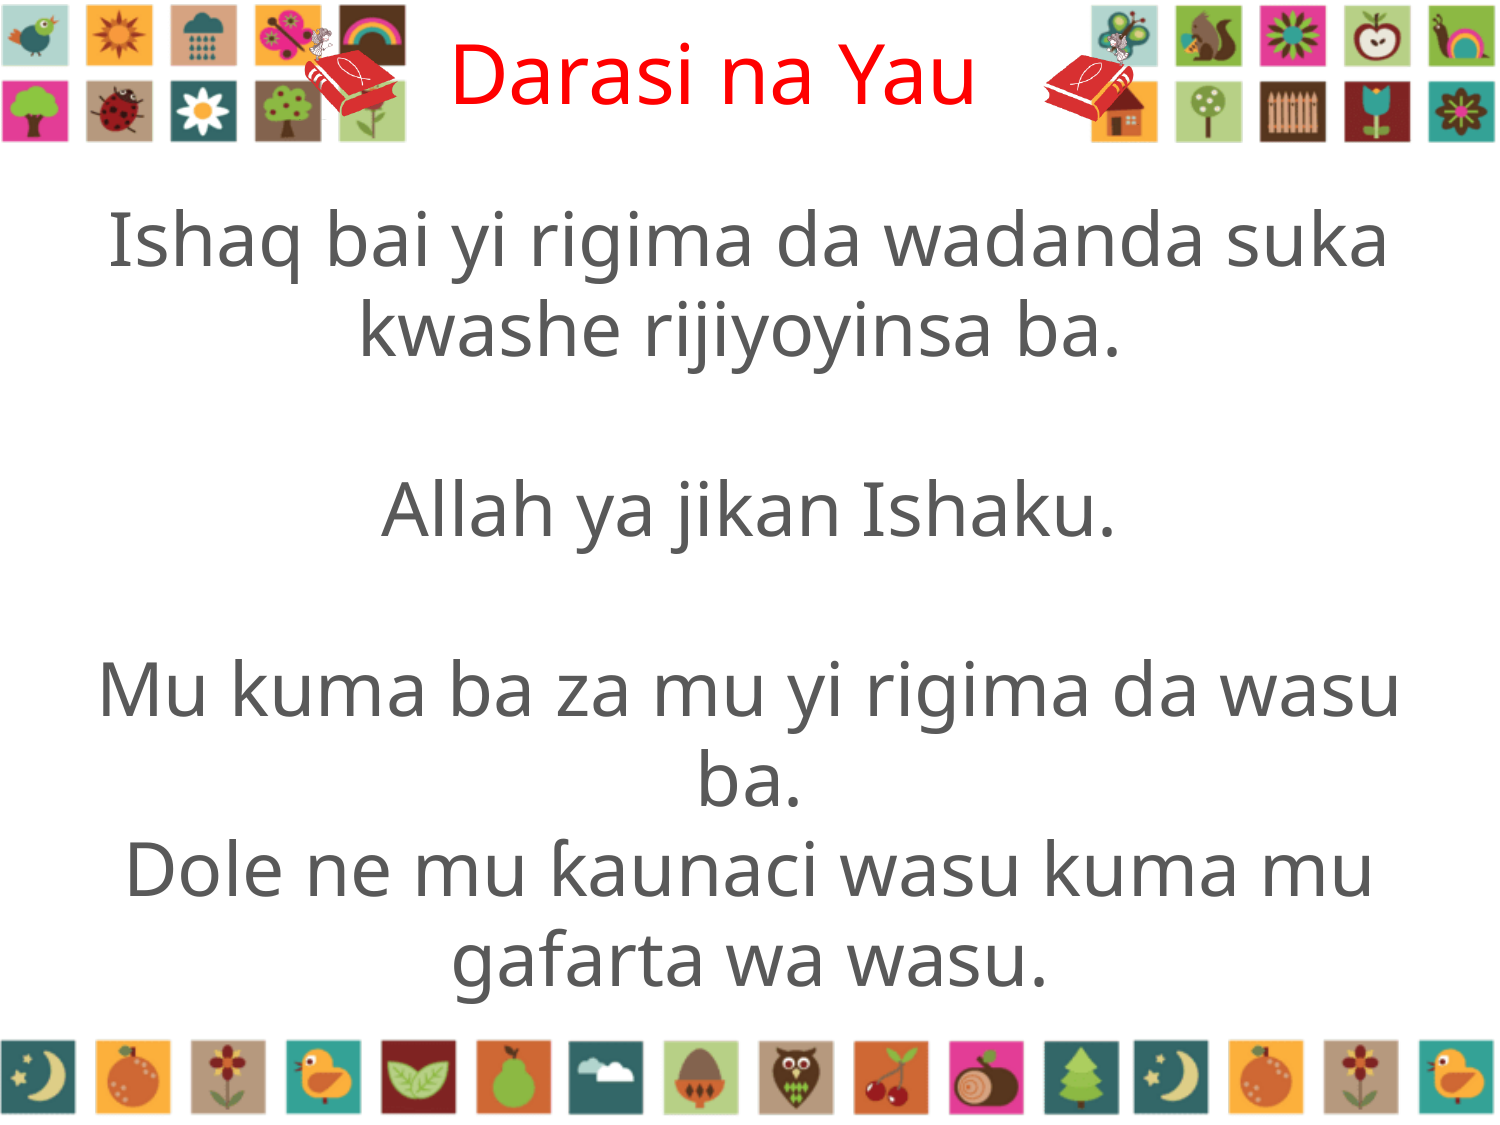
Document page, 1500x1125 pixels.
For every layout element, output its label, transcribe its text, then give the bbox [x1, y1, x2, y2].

picture [0, 3, 430, 150]
text_box Ishaq bai yi rigima da wadanda suka kwashe rijiyoyinsa ba. Allah ya jikan Ishaku. Mu kuma ba za mu yi rigima da wasu ba. Dole ne mu ƙaunaci wasu kuma mu gafarta wa wasu. [76, 184, 1424, 1010]
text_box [0, 1028, 1500, 1118]
text_box Darasi na Yau [425, 13, 1078, 129]
picture [1012, 3, 1500, 150]
